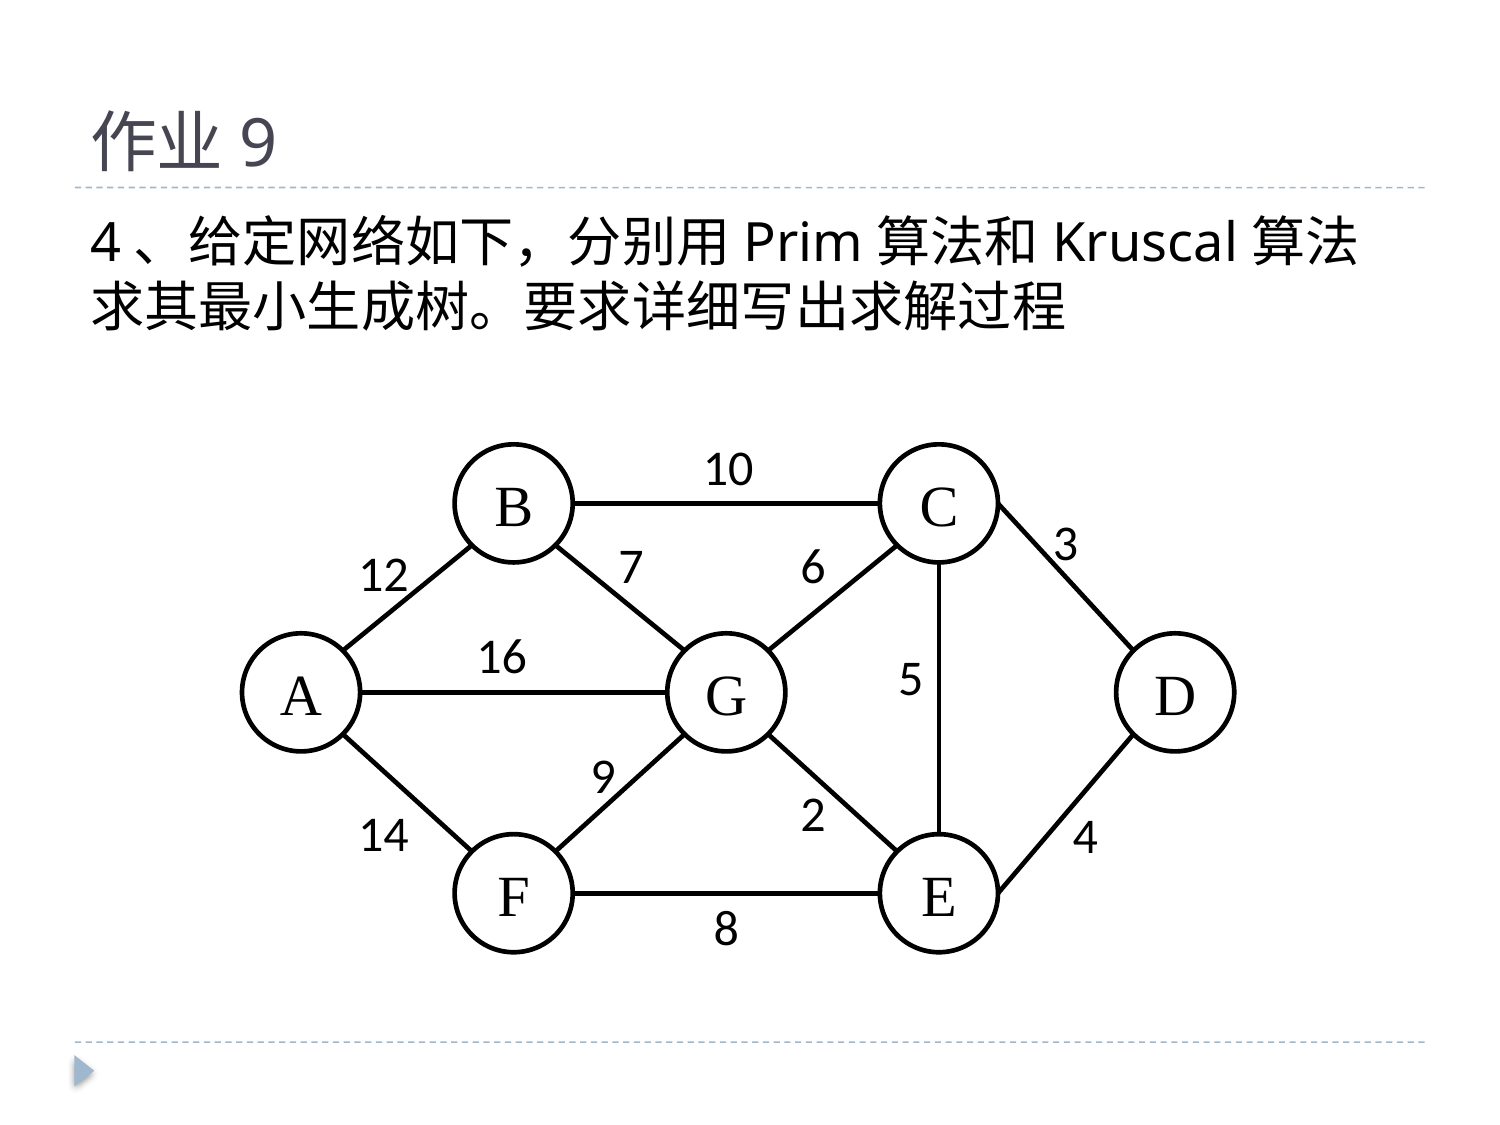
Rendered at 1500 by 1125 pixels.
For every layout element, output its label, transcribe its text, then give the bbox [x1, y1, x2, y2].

title 作业9 [75, 24, 1425, 188]
list 4、给定网络如下，分别用Prim算法和Kruscal算法求其最小生成树。要求详细写出求解过程 [75, 200, 1425, 1010]
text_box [241, 427, 1235, 965]
